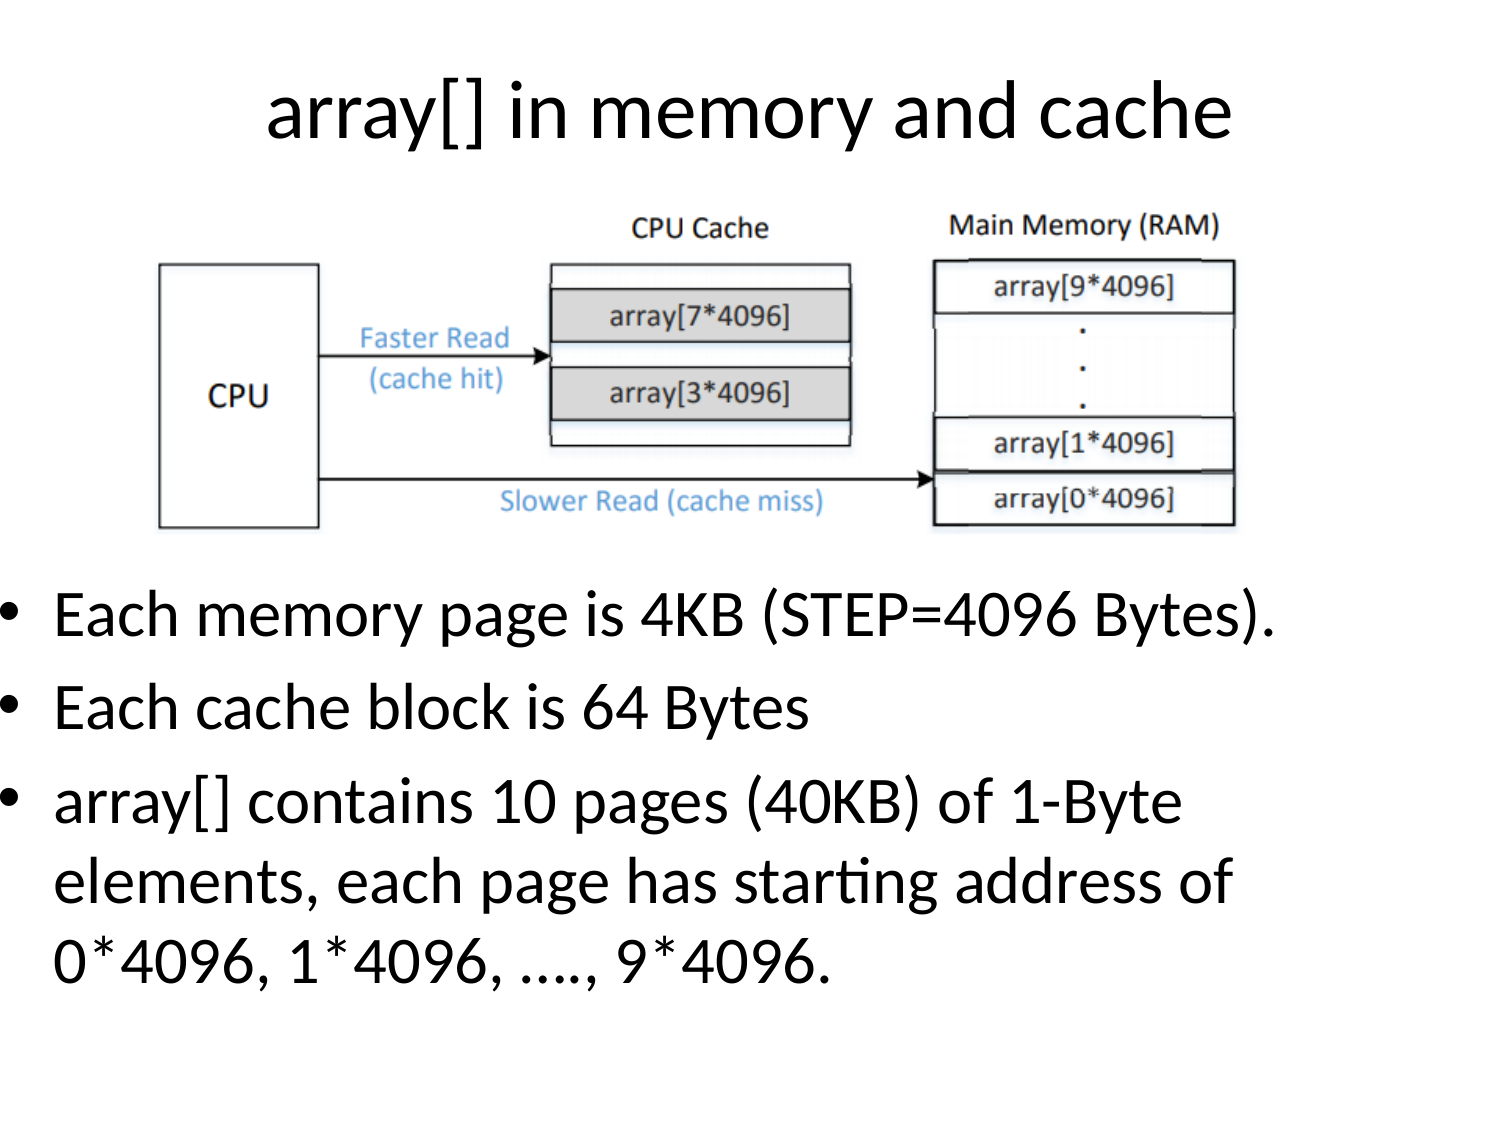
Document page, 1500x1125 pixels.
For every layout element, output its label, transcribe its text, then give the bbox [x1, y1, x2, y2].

picture [153, 202, 1255, 537]
text_box [1033, 210, 1475, 562]
title array[] in memory and cache [24, 11, 1475, 200]
text_box Each memory page is 4KB (STEP=4096 Bytes). Each cache block is 64 Bytes array[] contains 10 pages (40KB) of 1-Byte elements, each page has starting address of 0*4096, 1*4096, …., 9*4096. [0, 562, 1483, 1100]
